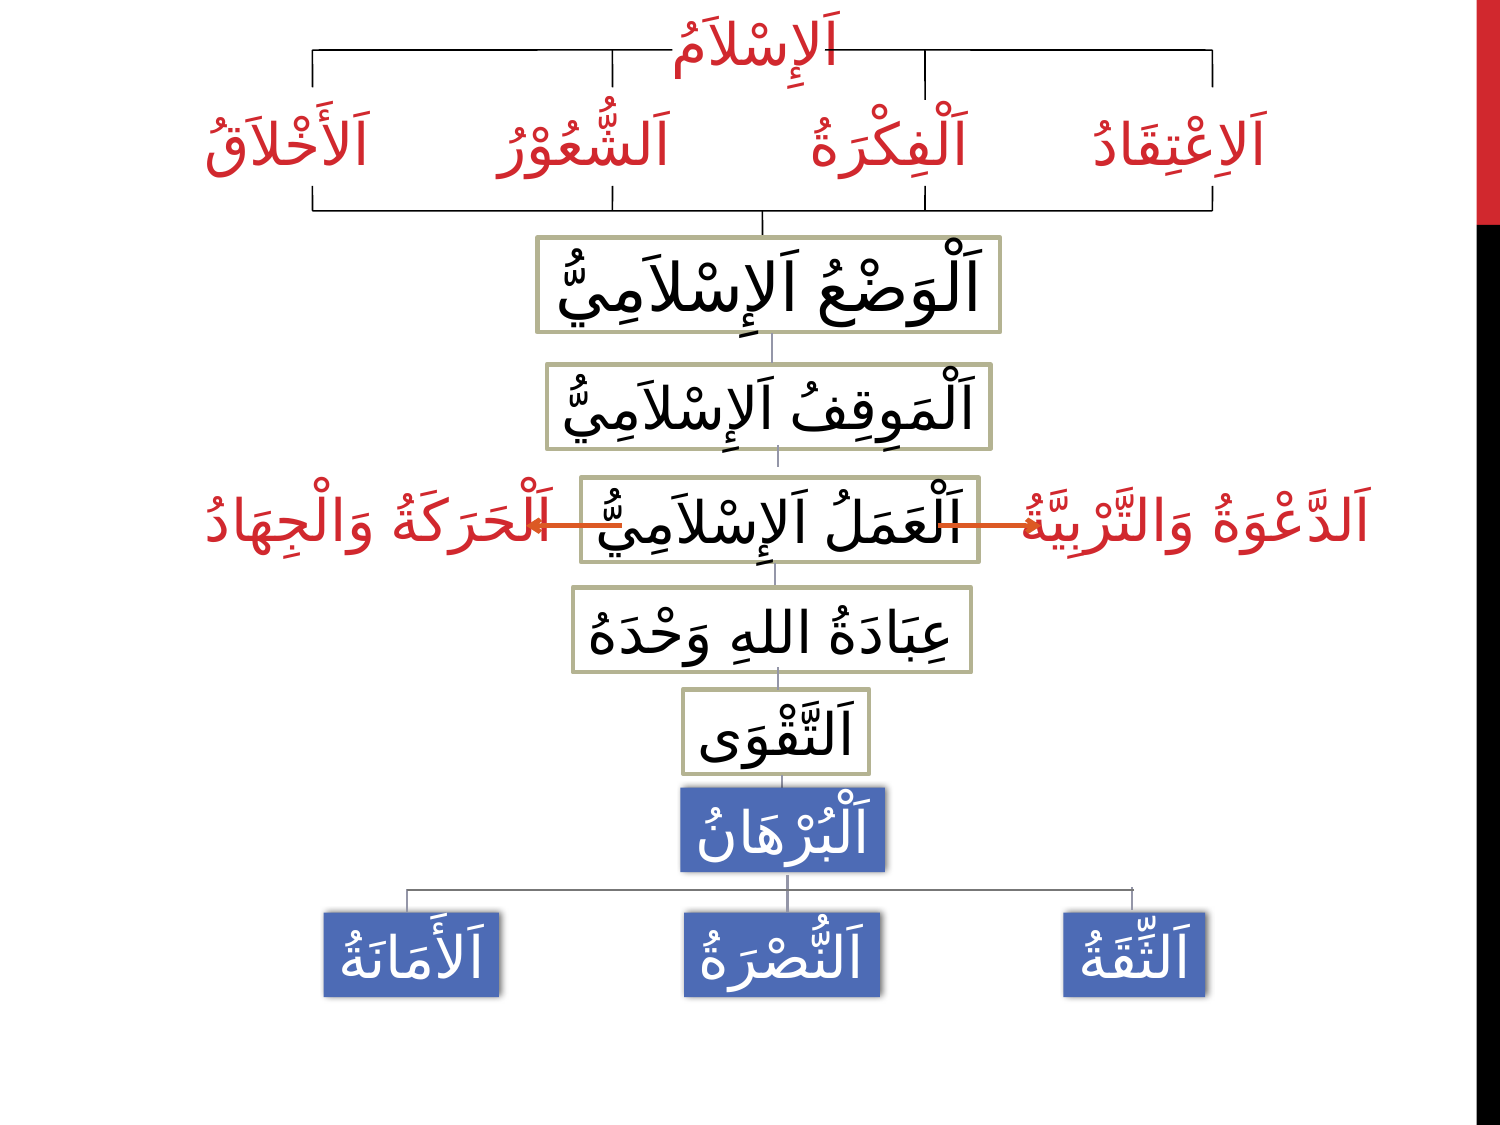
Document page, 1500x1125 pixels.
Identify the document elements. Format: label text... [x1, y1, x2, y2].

text_box اَلْبُرْهَانُ [680, 787, 885, 873]
text_box عِبَادَةُ اللهِ وَحْدَهُ [571, 585, 973, 674]
text_box اَلْمَوِقِفُ اَلإِسْلاَمِيُّ [545, 362, 993, 451]
text_box اَلدَّعْوَةُ وَالتَّرْبِيَّةُ [1004, 475, 1386, 561]
text_box اَلاِعْتِقَادُ اَلْفِكْرَةُ اَلشُّعُوْرُ اَلأَخْلاَقُ [137, 99, 1338, 185]
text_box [311, 185, 1213, 237]
text_box اَلنُّصْرَةُ [684, 912, 880, 998]
text_box اَلْحَرَكَةُ وَالْجِهَادُ [190, 475, 572, 561]
text_box اَلأَمَانَةُ [323, 912, 499, 998]
text_box اَلْعَمَلُ اَلإِسْلاَمِيُّ [579, 475, 981, 564]
text_box اَلثِّقَةُ [1063, 912, 1206, 998]
text_box اَلْوَضْعُ اَلإِسْلاَمِيُّ [535, 241, 1002, 334]
text_box اَلإِسْلاَمُ [656, 0, 855, 85]
text_box اَلتَّقْوَى [681, 687, 871, 776]
